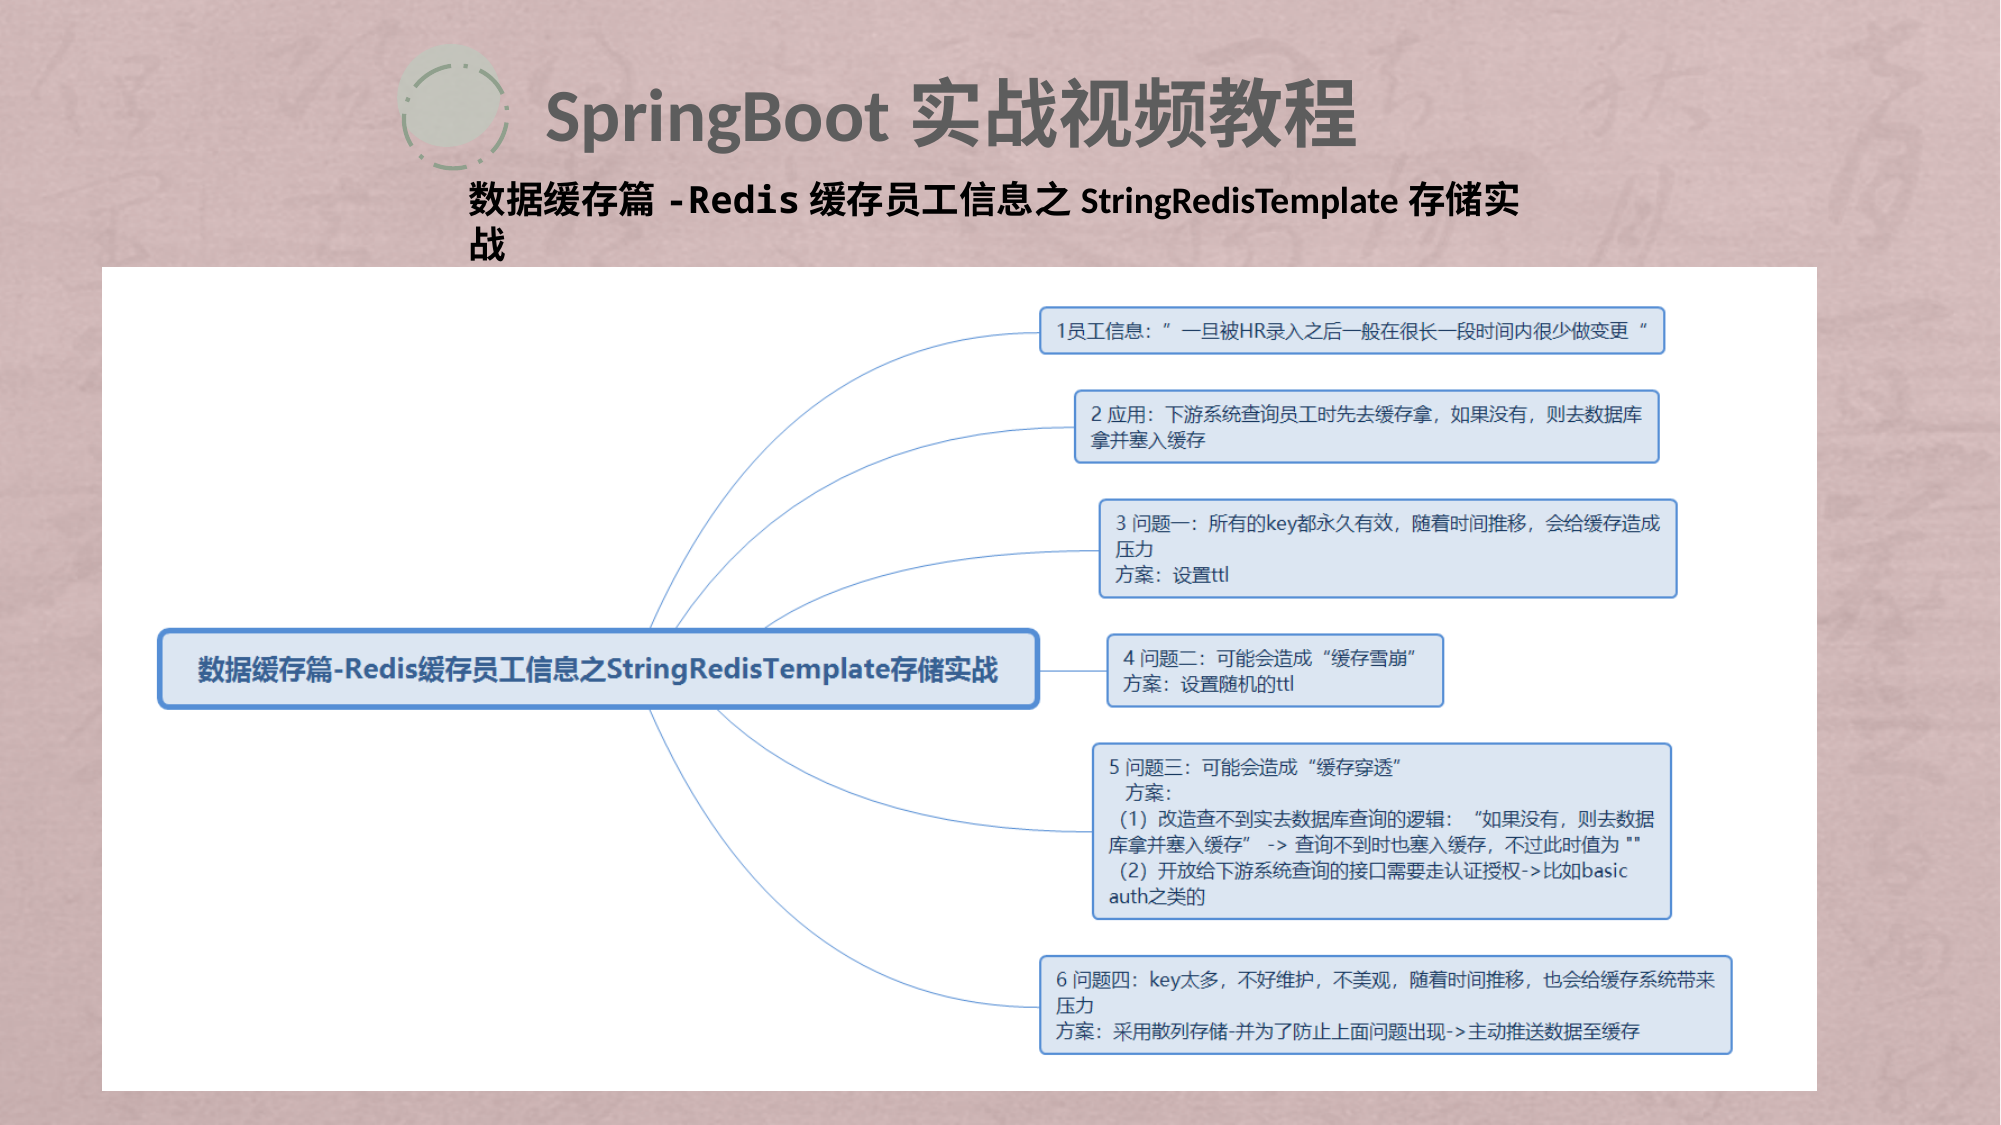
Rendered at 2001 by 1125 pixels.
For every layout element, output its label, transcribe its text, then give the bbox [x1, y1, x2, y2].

text_box 数据缓存篇-Redis缓存员工信息之StringRedisTemplate存储实战 [454, 168, 1536, 252]
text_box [391, 48, 514, 165]
text_box SpringBoot实战视频教程 [528, 59, 1388, 165]
picture [101, 267, 1817, 1091]
